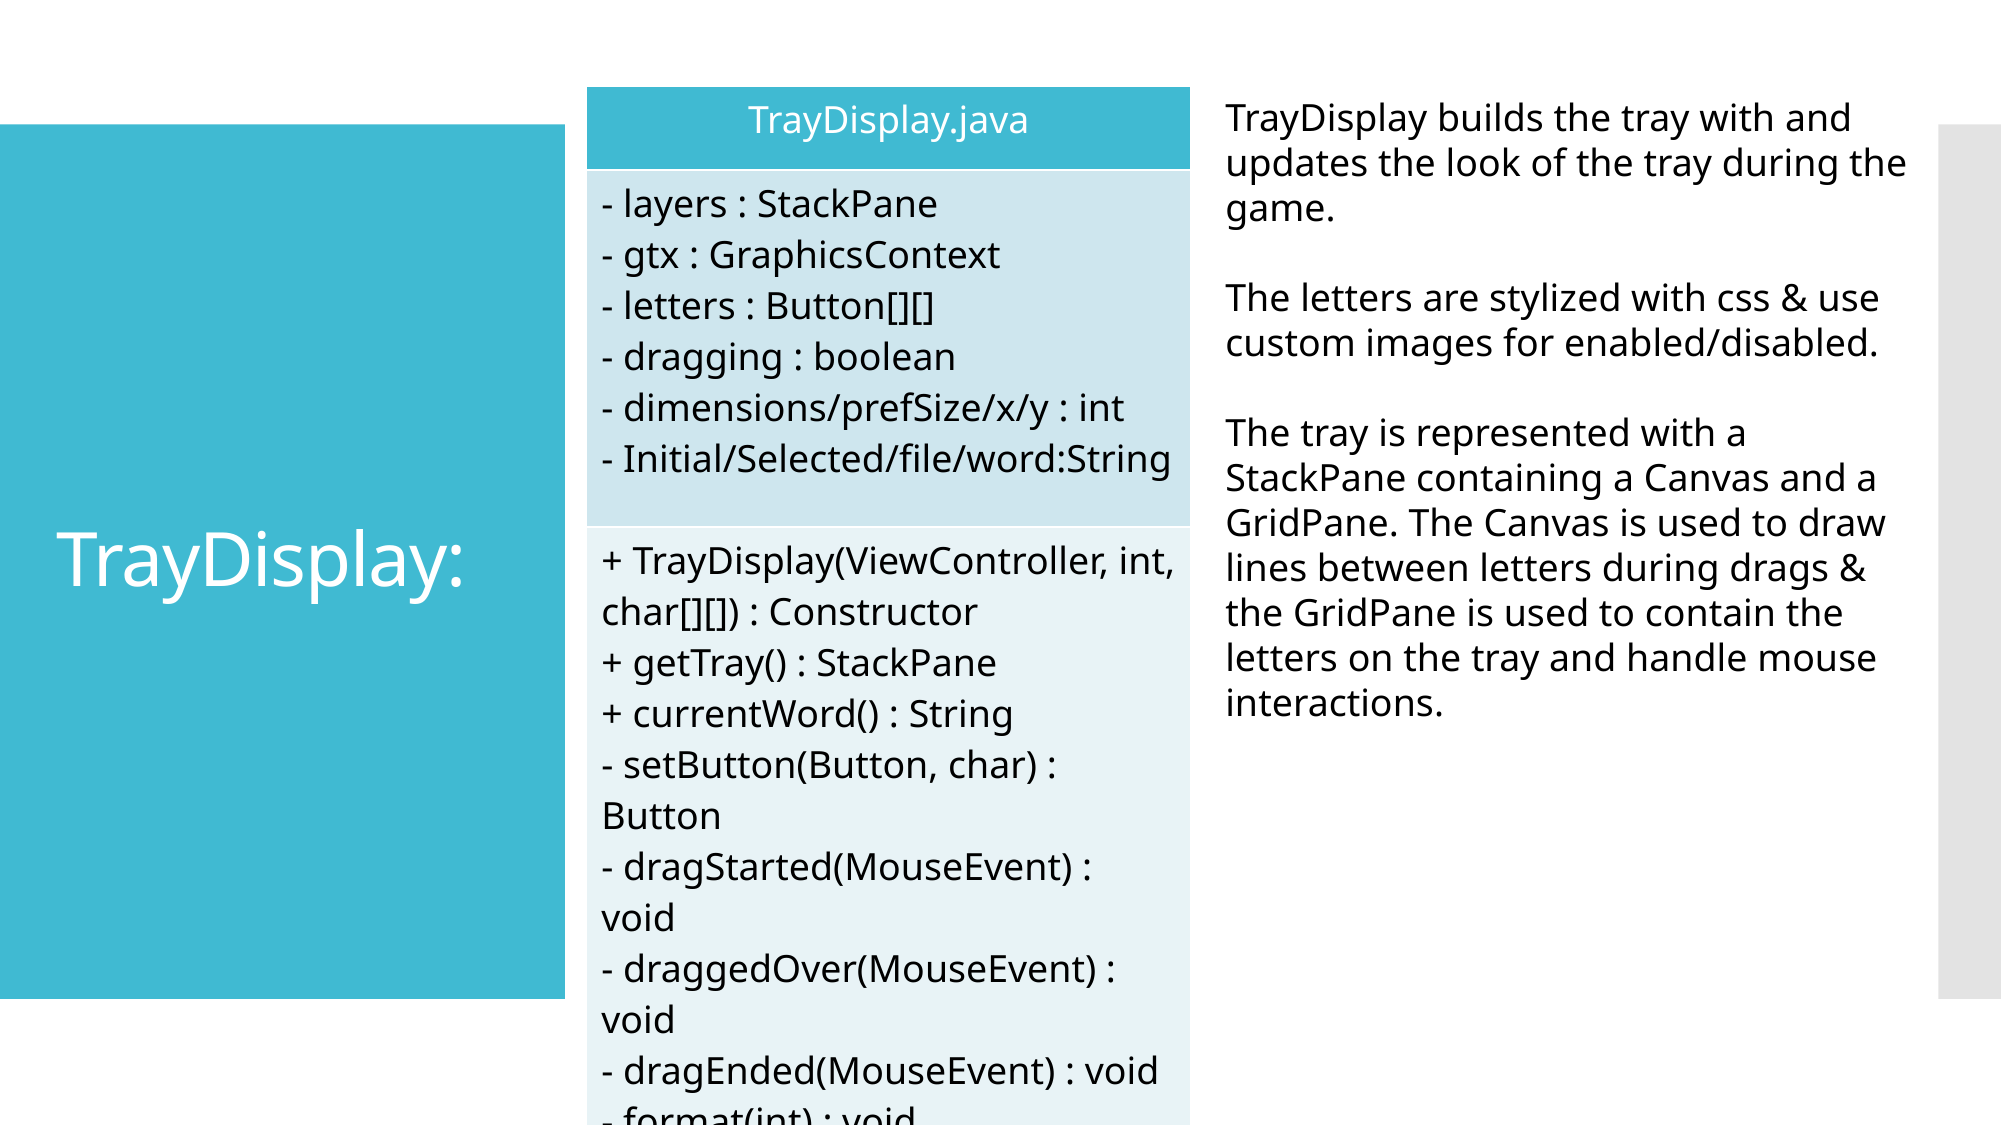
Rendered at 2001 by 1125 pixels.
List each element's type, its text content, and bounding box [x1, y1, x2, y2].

table_header TrayDisplay.java [587, 87, 1190, 169]
text_box TrayDisplay builds the tray with and updates the look of the tray during the game. The letters are stylized with css & use custom images for enabled/disabled. The tray is represented with a StackPane containing a Canvas and a GridPane. The Canvas is used to draw lines between letters during drags & the GridPane is used to contain the letters on the tray and handle mouse interactions. [1210, 86, 1937, 732]
title TrayDisplay: [41, 184, 525, 940]
table_cell - layers : StackPane - gtx : GraphicsContext - letters : Button[][] - dragging : boolean - dimensions/prefSize/x/y : int - Initial/Selected/file/word:String [587, 171, 1190, 526]
table_cell + TrayDisplay(ViewController, int, char[][]) : Constructor + getTray() : StackPane + currentWord() : String - setButton(Button, char) : Button - dragStarted(MouseEvent) : void - draggedOver(MouseEvent) : void - dragEnded(MouseEvent) : void - format(int) : void - disable(Node) : void - enable() : void [587, 528, 1190, 1125]
